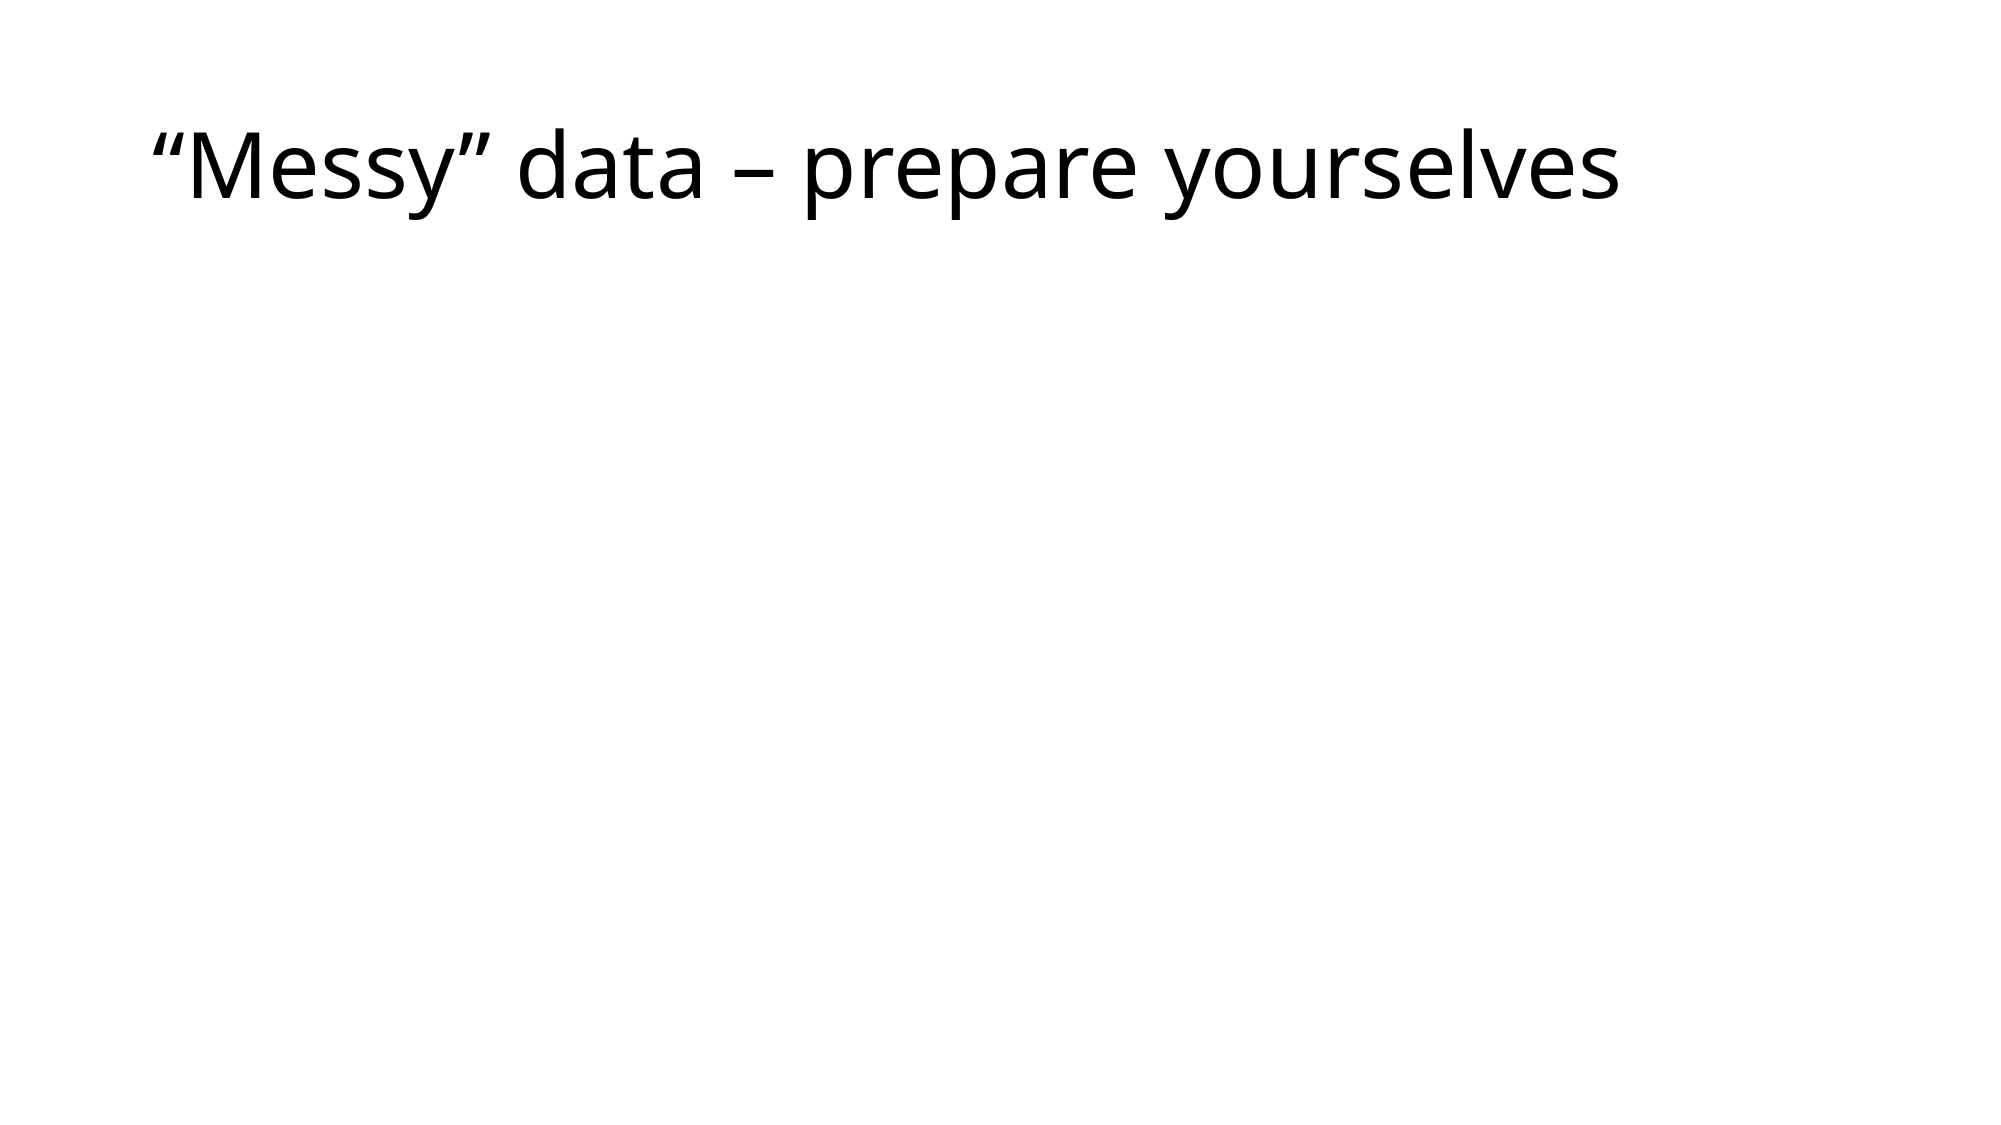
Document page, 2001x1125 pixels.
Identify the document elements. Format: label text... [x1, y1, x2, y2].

title “Messy” data – prepare yourselves [137, 59, 1863, 278]
